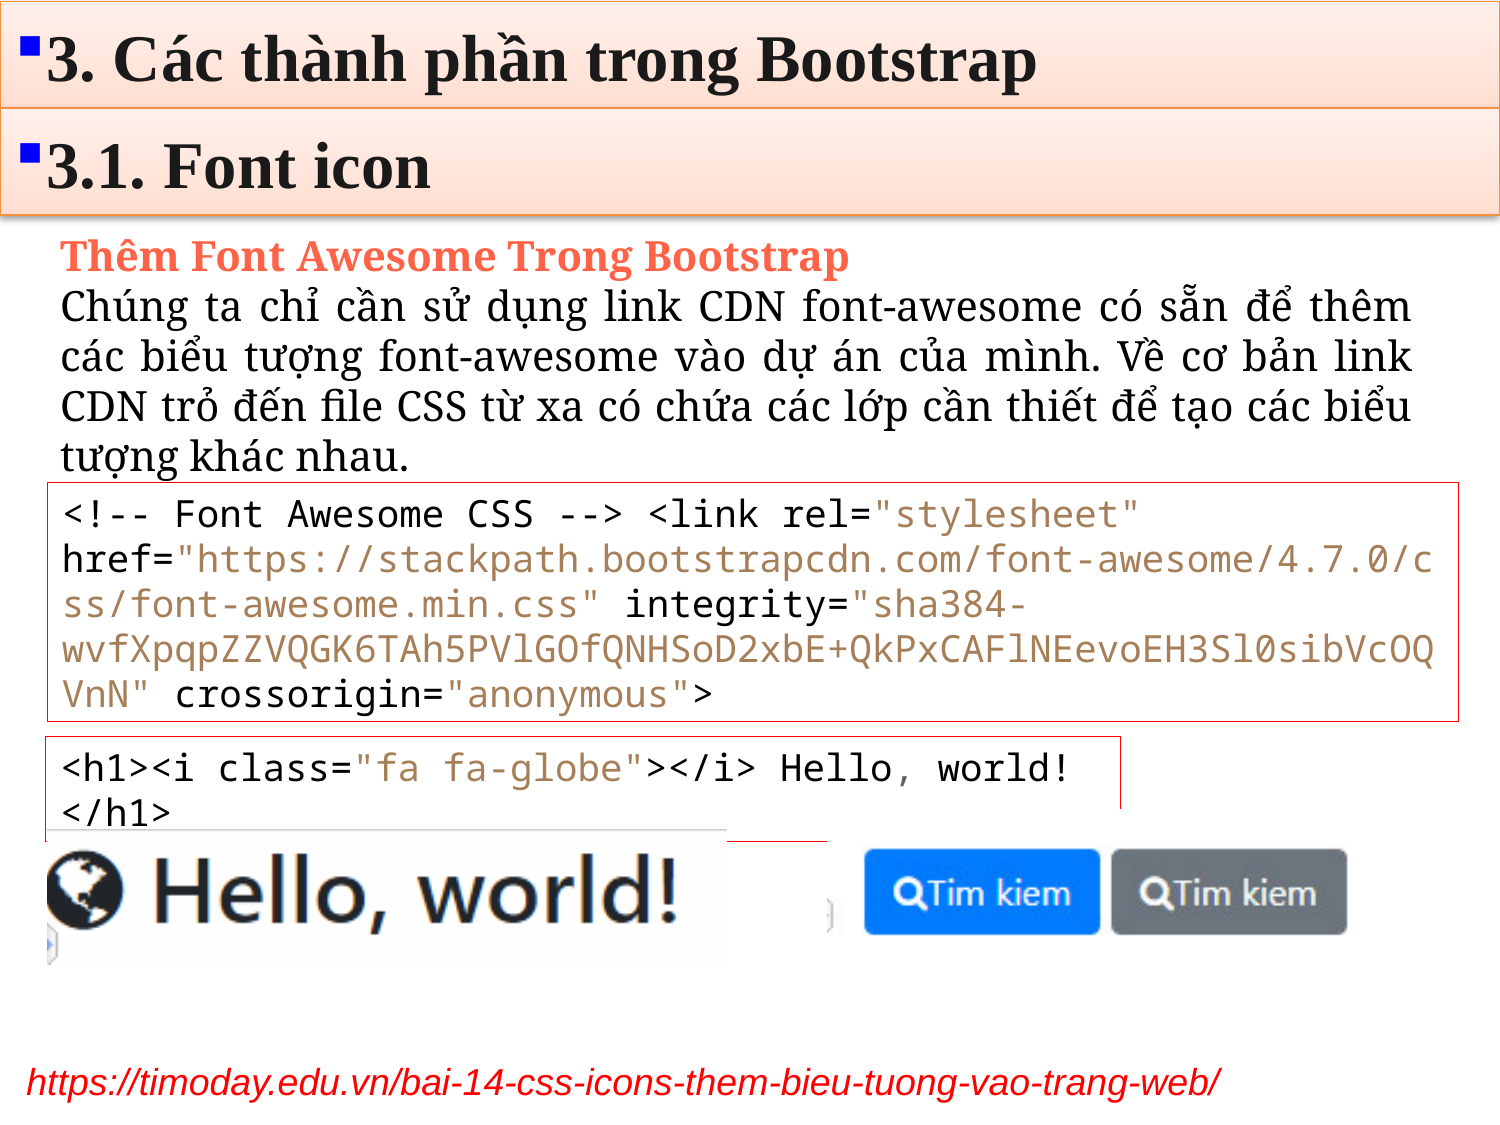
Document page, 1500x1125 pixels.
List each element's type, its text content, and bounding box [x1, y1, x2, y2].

picture [46, 828, 727, 966]
text_box 3. Các thành phần trong Bootstrap [0, 1, 1500, 107]
text_box Thêm Font Awesome Trong Bootstrap Chúng ta chỉ cần sử dụng link CDN font-awesome có sẵn để thêm các biểu tượng font-awesome vào dự án của mình. Về cơ bản link CDN trỏ đến file CSS từ xa có chứa các lớp cần thiết để tạo các biểu tượng khác nhau. [45, 222, 1428, 487]
text_box 3.1. Font icon [0, 107, 1500, 216]
text_box <!-- Font Awesome CSS --> <link rel="stylesheet" href="https://stackpath.bootstrapcdn.com/font-awesome/4.7.0/css/font-awesome.min.css" integrity="sha384-wvfXpqpZZVQGK6TAh5PVlGOfQNHSoD2xbE+QkPxCAFlNEevoEH3Sl0sibVcOQVnN" crossorigin="anonymous"> [47, 482, 1459, 722]
text_box <h1><i class="fa fa-globe"></i> Hello, world!</h1> [45, 736, 1121, 842]
picture [826, 809, 1416, 985]
text_box https://timoday.edu.vn/bai-14-css-icons-them-bieu-tuong-vao-trang-web/ [11, 1050, 1311, 1111]
